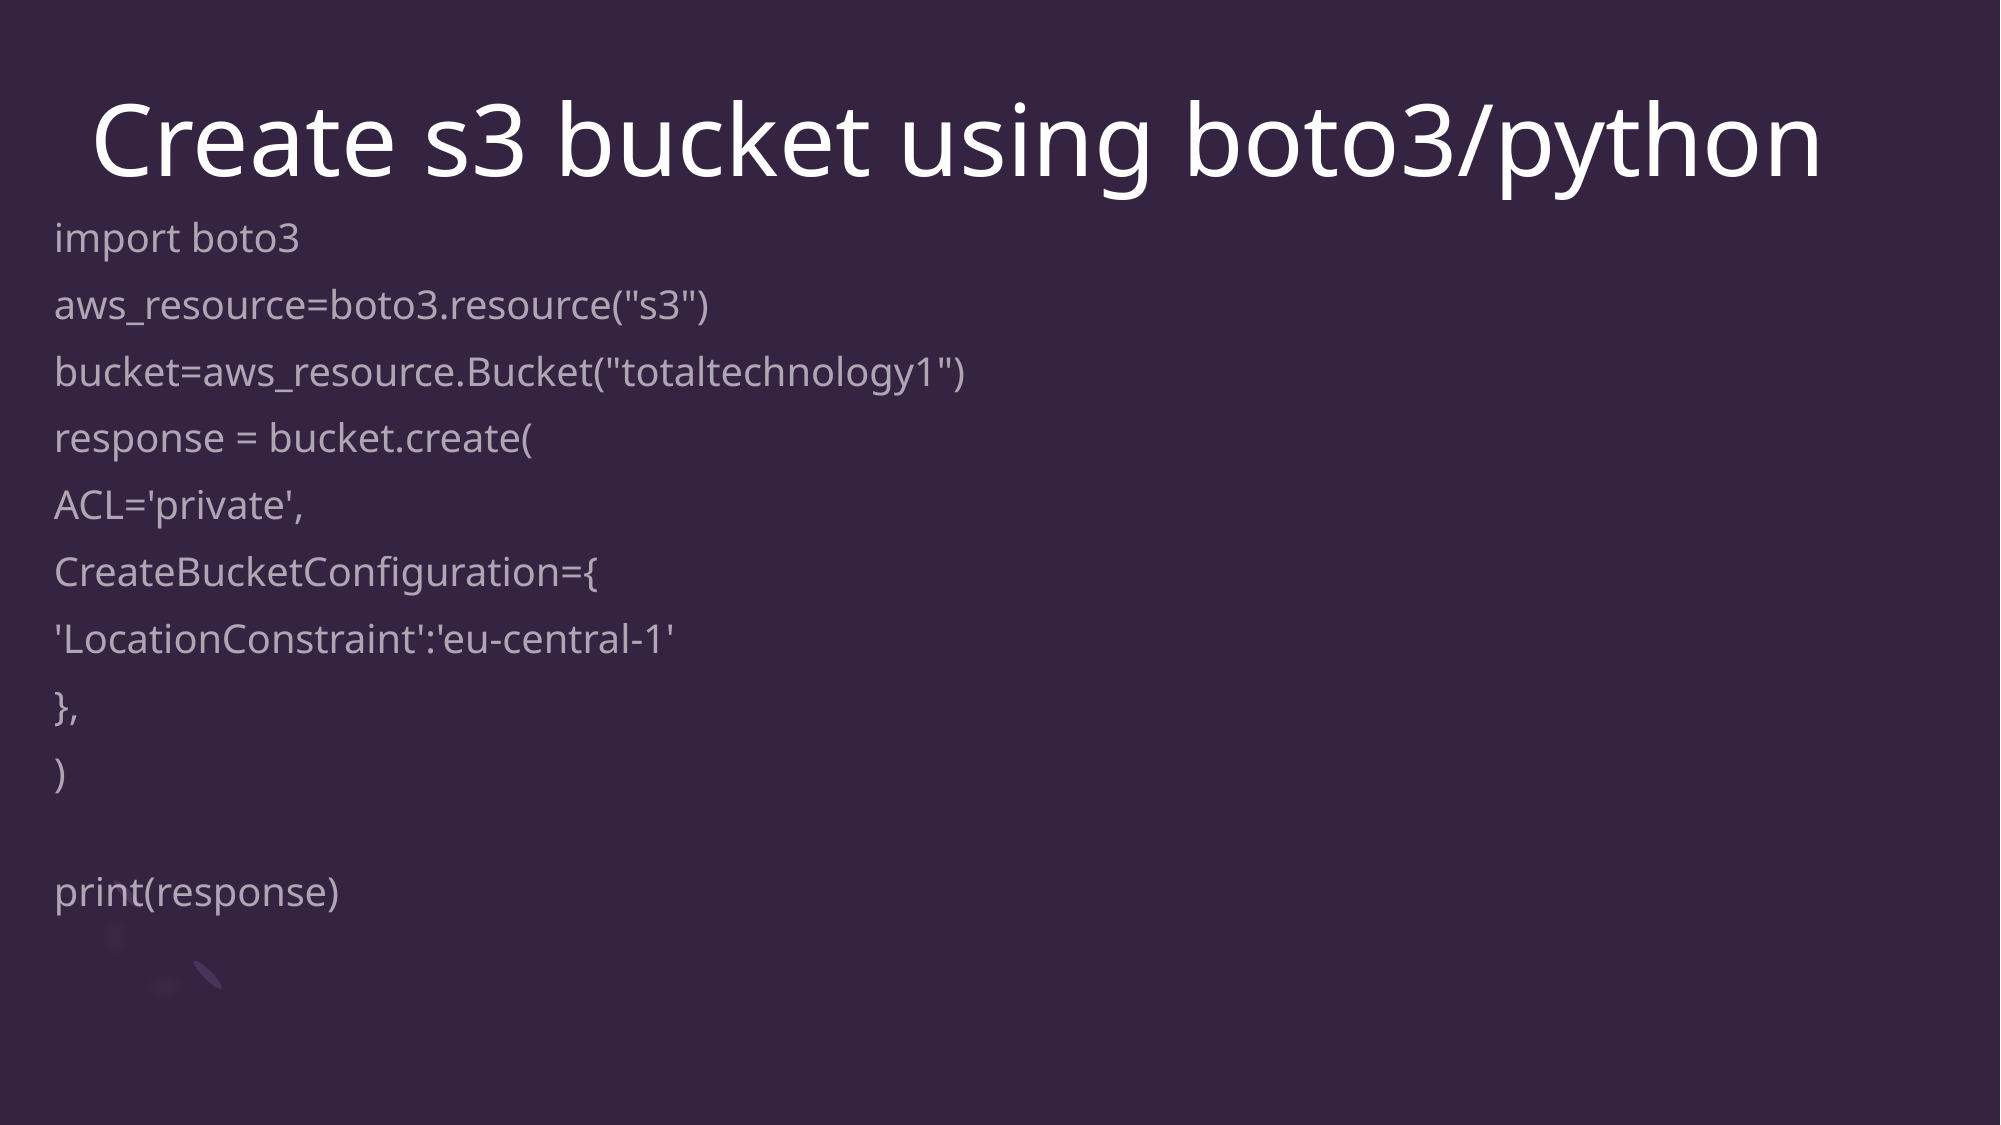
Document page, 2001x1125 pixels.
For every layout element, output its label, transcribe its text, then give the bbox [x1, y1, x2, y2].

title Create s3 bucket using boto3/python [90, 90, 1910, 207]
list import boto3 aws_resource=boto3.resource("s3") bucket=aws_resource.Bucket("totaltechnology1") response = bucket.create( ACL='private', CreateBucketConfiguration={ 'LocationConstraint':'eu-central-1' }, ) print(response) [53, 207, 1910, 929]
